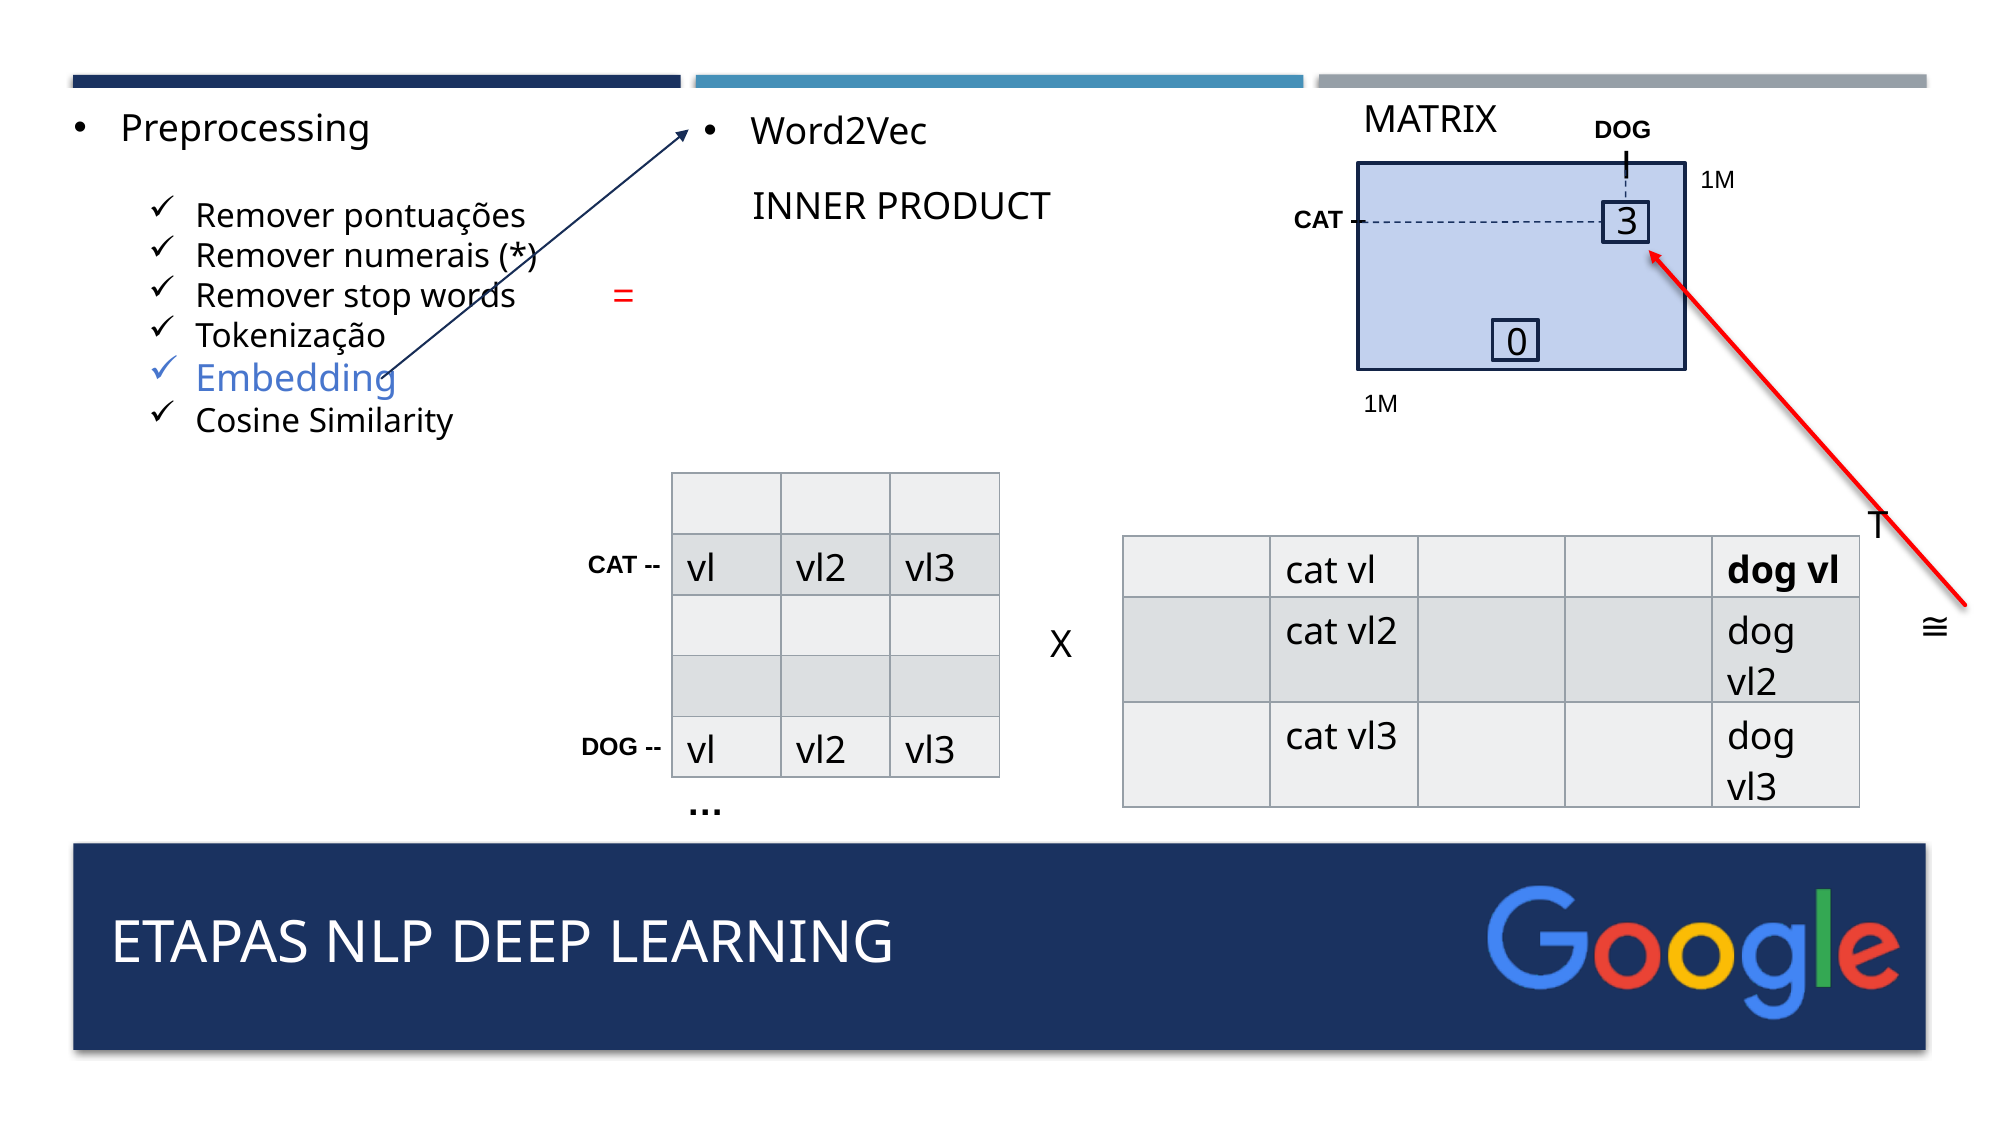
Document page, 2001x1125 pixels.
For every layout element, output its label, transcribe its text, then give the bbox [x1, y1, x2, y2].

text_box MATRIX [1348, 87, 1512, 148]
picture [1483, 882, 1906, 1038]
table_cell [782, 656, 889, 716]
table_header [782, 474, 889, 533]
text_box 1M [1348, 380, 1414, 426]
text_box 0 [1491, 310, 1543, 371]
table_cell [1419, 703, 1564, 806]
table_cell dog vl3 [1713, 703, 1859, 806]
table_cell cat vl2 [1271, 598, 1417, 701]
table_cell [1566, 598, 1711, 701]
table_cell [891, 656, 999, 716]
table_cell [1124, 598, 1269, 701]
table_cell vl3 [891, 717, 999, 776]
table_cell vl [673, 717, 780, 770]
table_cell vl3 [891, 535, 999, 594]
table_header [673, 474, 780, 533]
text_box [1648, 249, 1966, 606]
text_box Word2Vec [688, 99, 1751, 160]
text_box CAT -- [1278, 196, 1389, 242]
text_box 1M [1685, 156, 1750, 201]
table_cell dog vl2 [1713, 614, 1859, 701]
table_cell [673, 596, 780, 655]
text_box X [1035, 612, 1088, 673]
text_box Preprocessing Remover pontuações Remover numerais (*) Remover stop words Tokenização Embedding Cosine Similarity [58, 96, 664, 536]
text_box INNER PRODUCT [737, 174, 1066, 235]
text_box [1601, 200, 1650, 244]
text_box 3 [1601, 189, 1653, 250]
table_header [1566, 537, 1642, 596]
table_header [1419, 537, 1564, 596]
text_box … [671, 770, 795, 831]
table_cell [1566, 703, 1711, 806]
text_box DOG | [1579, 106, 1689, 187]
table_cell [891, 596, 999, 655]
table_cell [673, 656, 780, 716]
table_cell [1419, 598, 1564, 701]
table_cell vl2 [782, 717, 889, 776]
text_box [1356, 231, 1645, 371]
text_box ≅ [1904, 614, 1964, 655]
text_box [0, 86, 2000, 1125]
table_cell vl2 [782, 535, 889, 594]
title ETAPAS NLP DEEP LEARNING [95, 863, 1905, 982]
table_header [1124, 537, 1269, 596]
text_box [380, 129, 690, 379]
table_cell vl [673, 535, 780, 594]
table_cell [782, 596, 889, 655]
text_box [1356, 161, 1619, 219]
table_header [891, 474, 999, 533]
text_box CAT -- [573, 541, 683, 587]
text_box [72, 842, 1927, 1051]
table_header cat vl [1271, 537, 1417, 596]
text_box [1633, 187, 1687, 248]
table_cell [1124, 703, 1269, 806]
text_box DOG -- [566, 722, 690, 768]
table_cell cat vl3 [1271, 703, 1417, 806]
